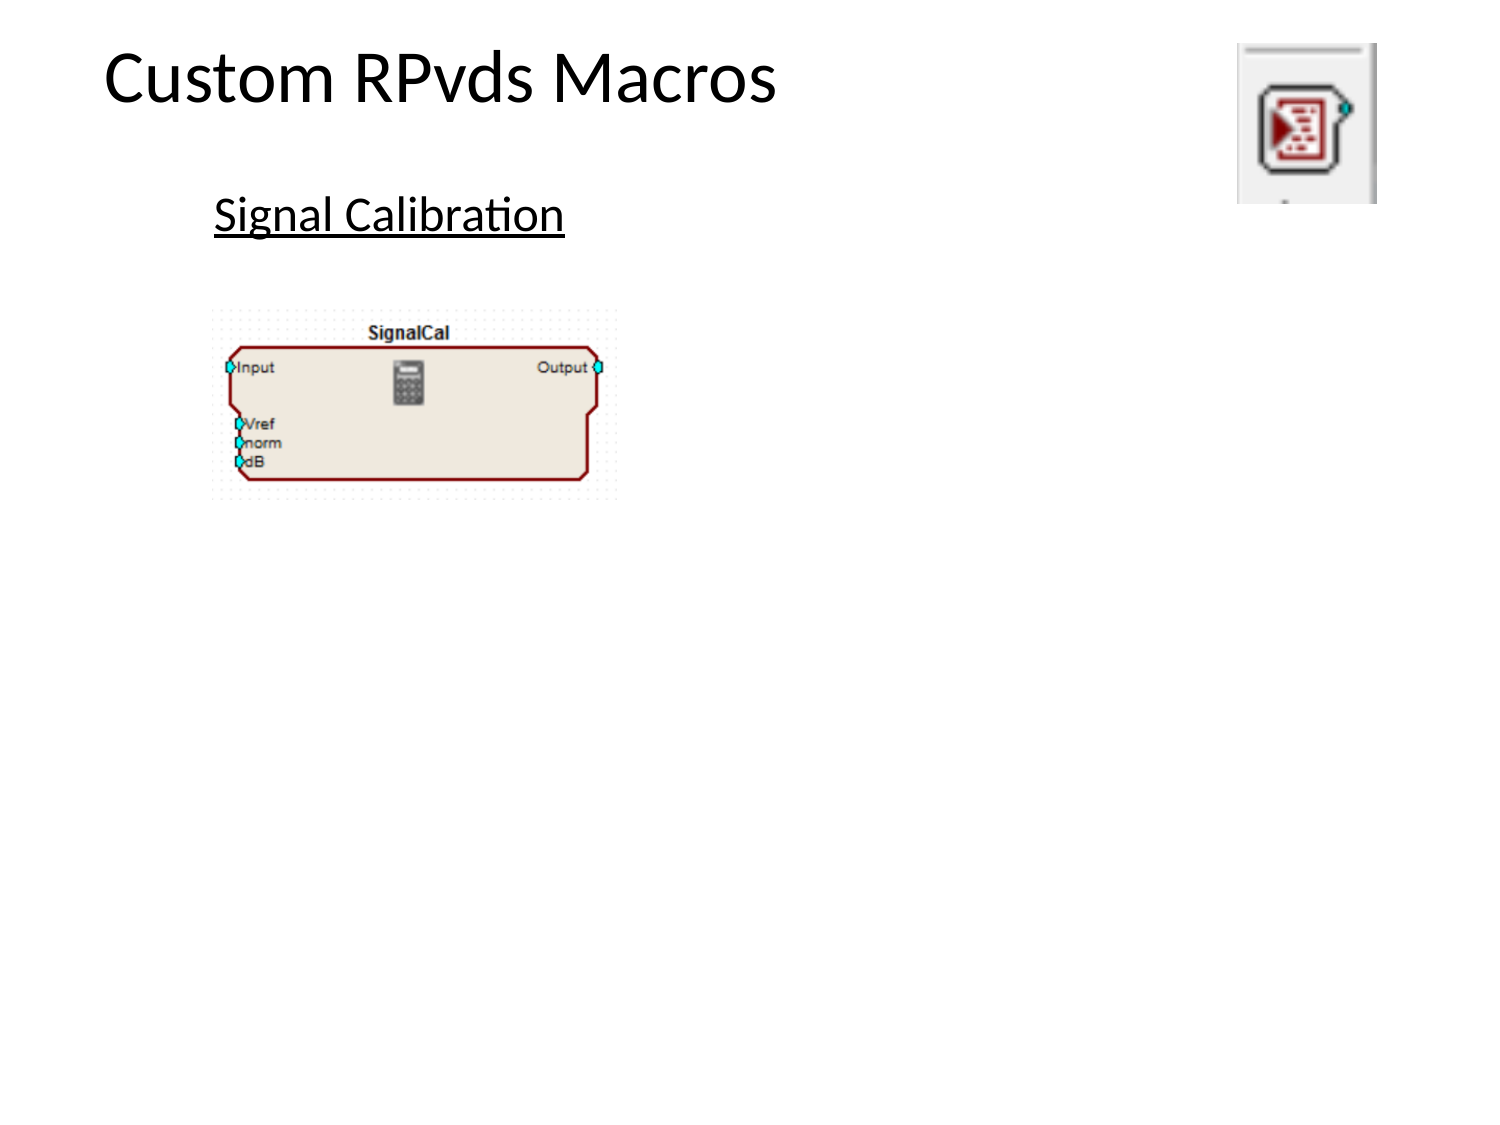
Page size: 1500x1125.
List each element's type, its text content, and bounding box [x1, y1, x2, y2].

picture [212, 305, 617, 500]
picture [1237, 43, 1377, 205]
text_box Custom RPvds Macros [90, 20, 793, 125]
text_box Signal Calibration [199, 173, 581, 249]
